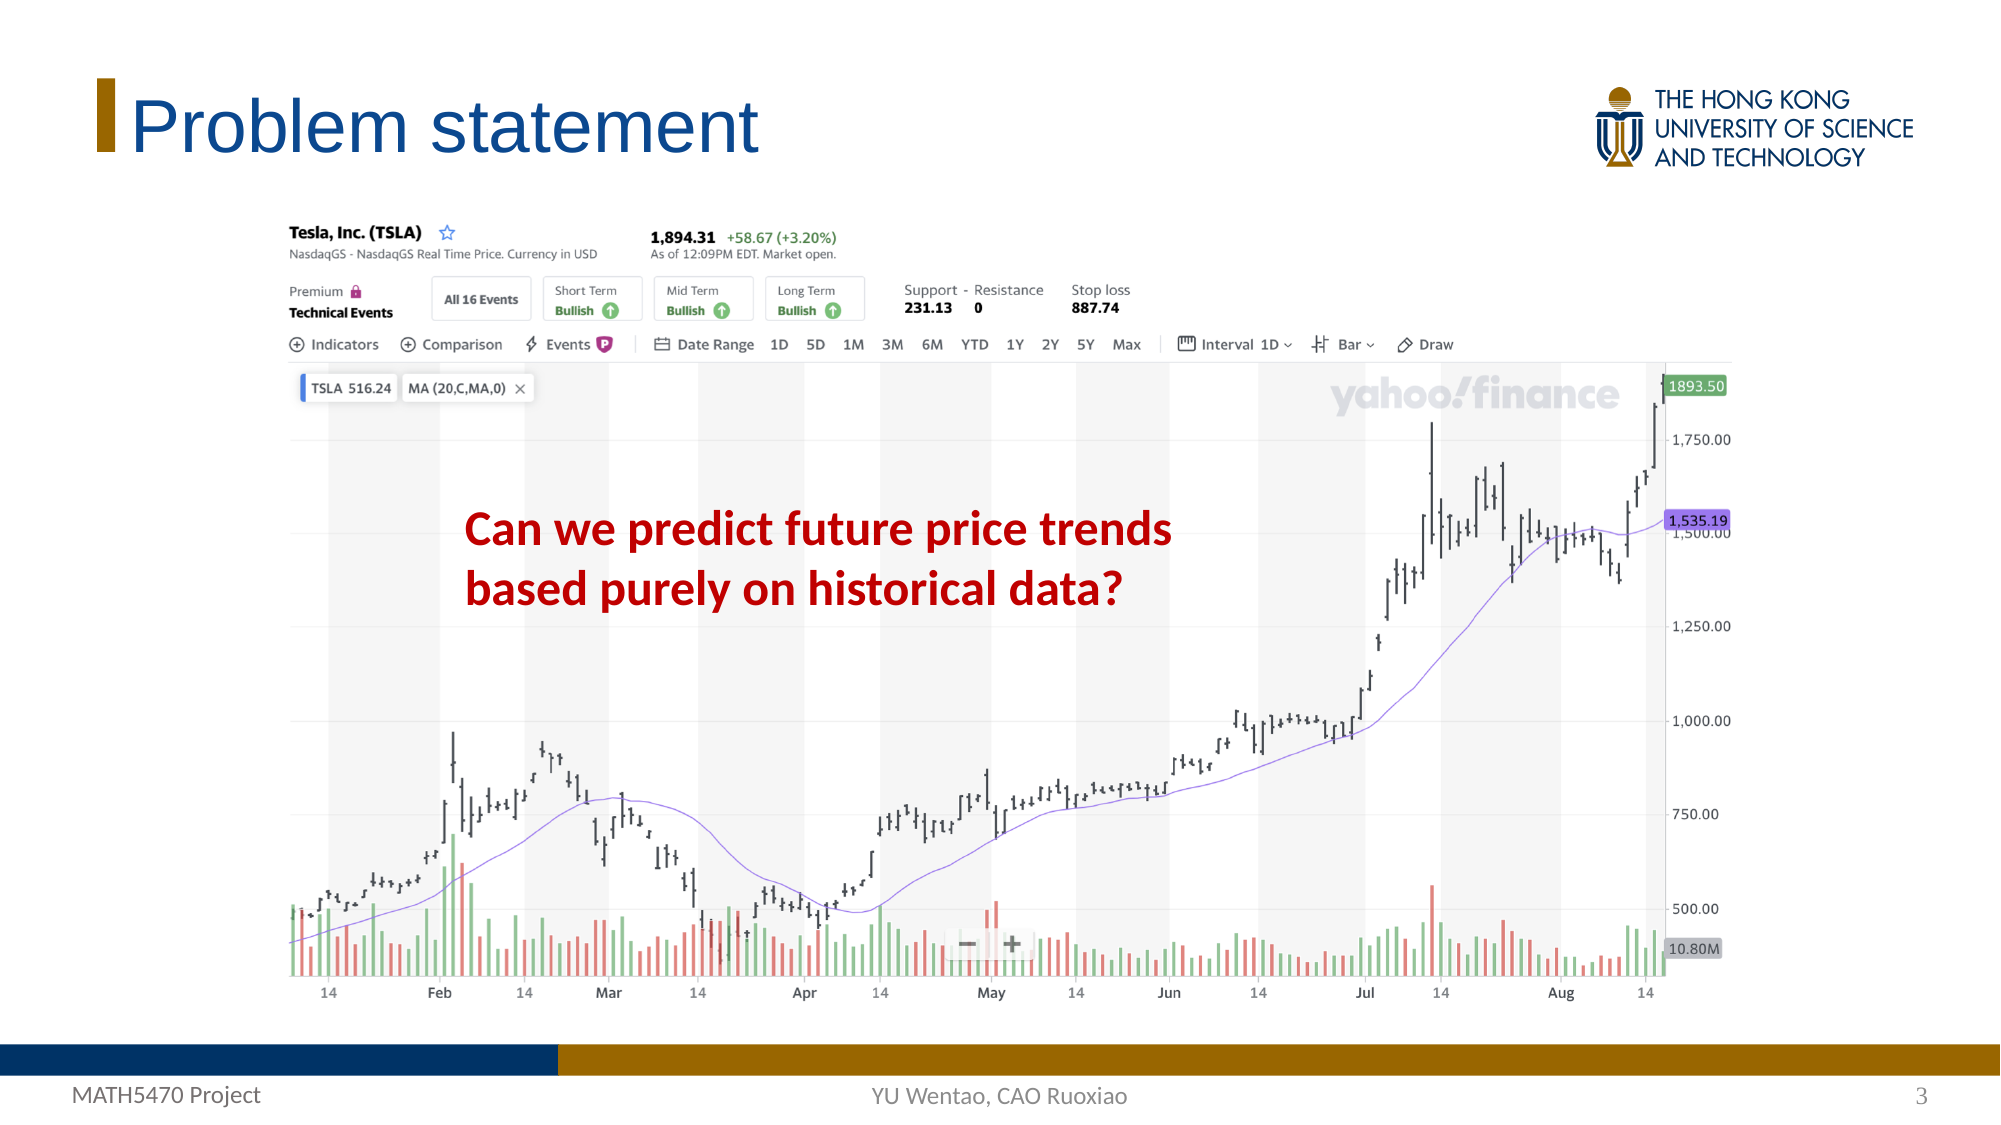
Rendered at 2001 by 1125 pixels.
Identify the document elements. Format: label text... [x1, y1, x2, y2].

slide_number 3 [1814, 1076, 1944, 1117]
title Problem statement [115, 79, 1388, 177]
picture [1595, 87, 1914, 167]
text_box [0, 1044, 2000, 1076]
text_box [96, 77, 116, 153]
text_box MATH5470 Project [56, 1076, 425, 1117]
picture [252, 193, 1748, 1009]
footer YU Wentao, CAO Ruoxiao [527, 1076, 1473, 1117]
